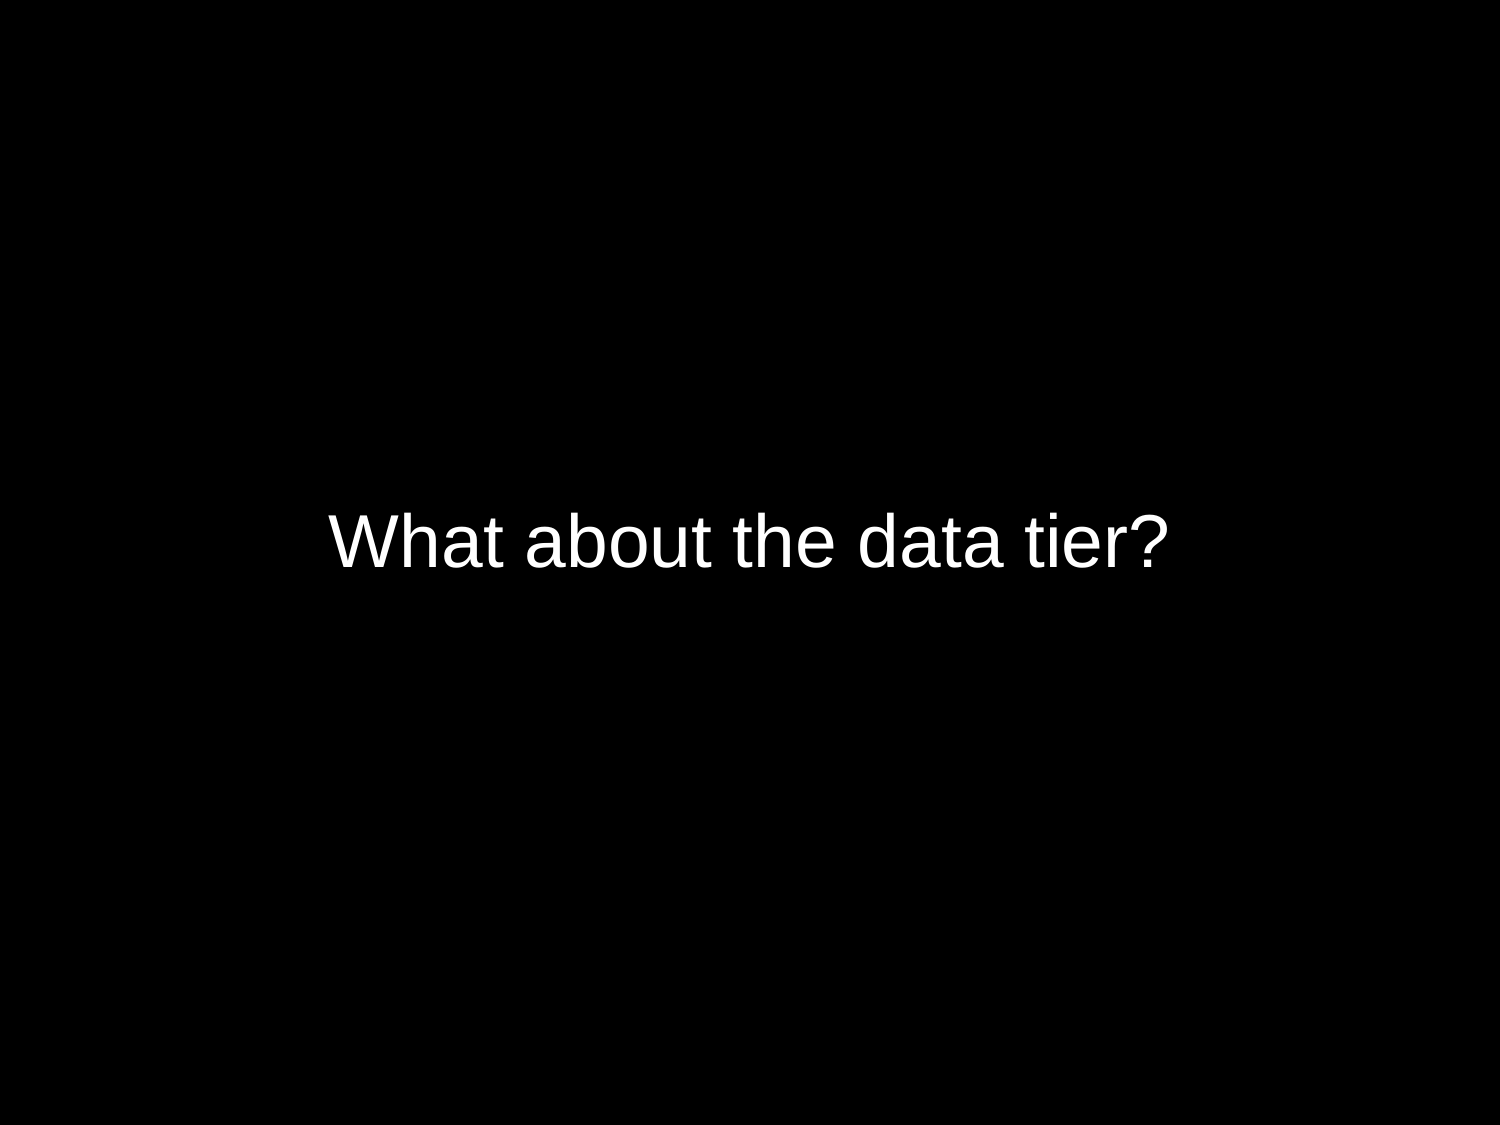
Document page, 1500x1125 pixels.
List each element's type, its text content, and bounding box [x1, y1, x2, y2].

title What about the data tier? [33, 430, 1467, 645]
